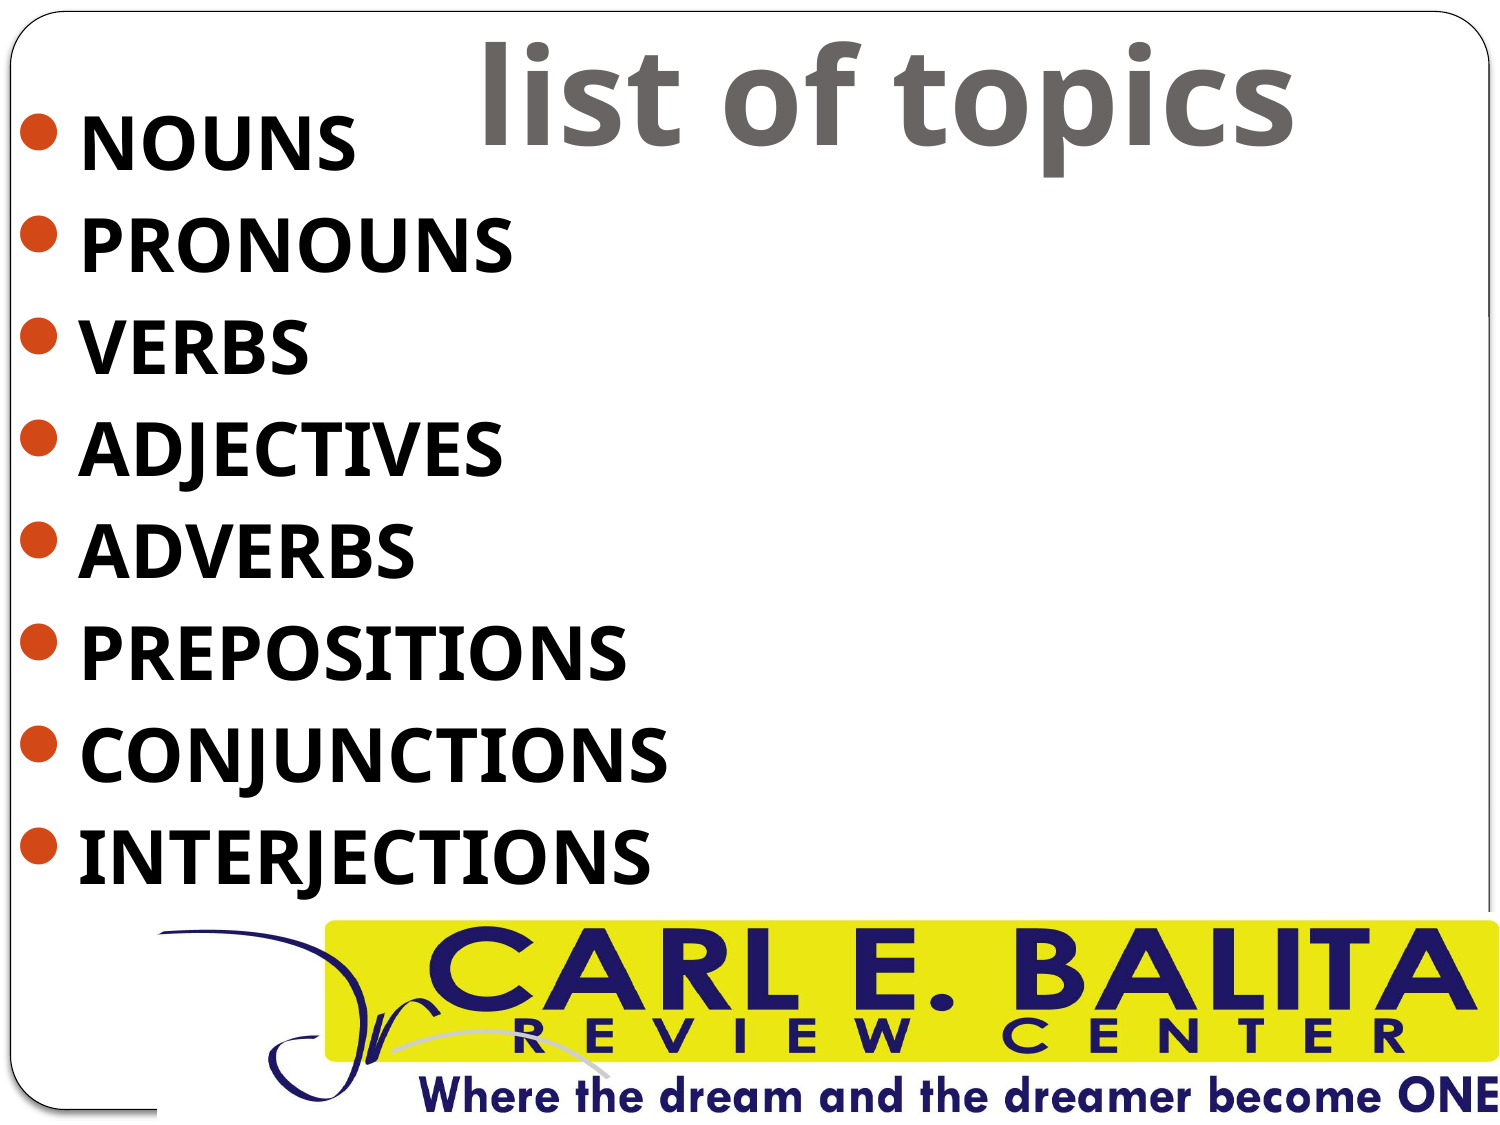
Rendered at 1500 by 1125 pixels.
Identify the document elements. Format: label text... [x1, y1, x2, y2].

list NOUNS PRONOUNS VERBS ADJECTIVES ADVERBS PREPOSITIONS CONJUNCTIONS INTERJECTIONS [0, 87, 1425, 988]
title list of topics [350, 0, 1500, 188]
picture [157, 912, 1500, 1125]
